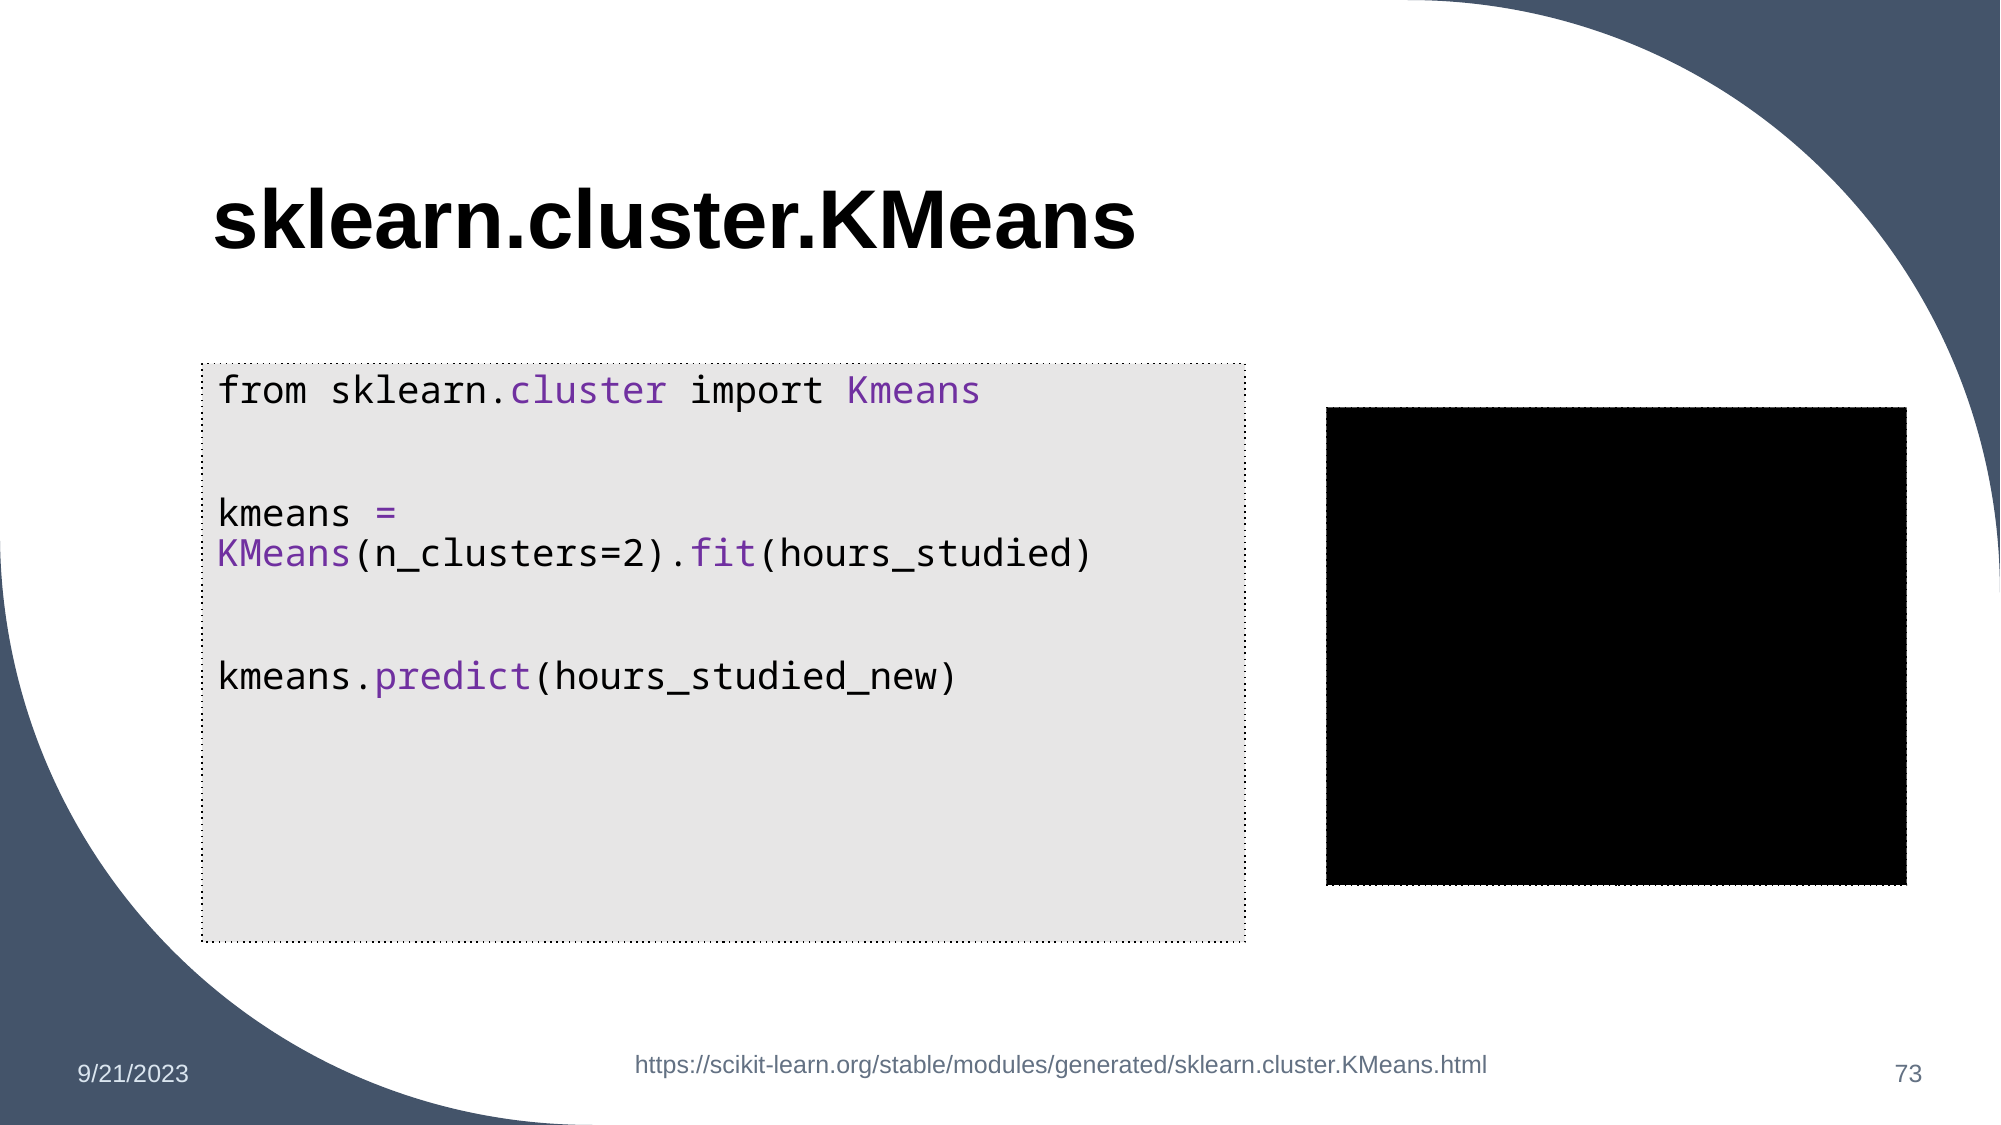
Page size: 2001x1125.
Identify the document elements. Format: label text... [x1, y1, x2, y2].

footer https://scikit-learn.org/stable/modules/generated/sklearn.cluster.KMeans.html [507, 1033, 1617, 1094]
slide_number ‹#› [1665, 1042, 1938, 1103]
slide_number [62, 1042, 342, 1103]
list from sklearn.cluster import Kmeans kmeans = KMeans(n_clusters=2).fit(hours_studied) kmeans.predict(hours_studied_new) [202, 363, 1246, 943]
text_box import [1326, 407, 1907, 885]
title sklearn.cluster.KMeans [197, 57, 1803, 275]
